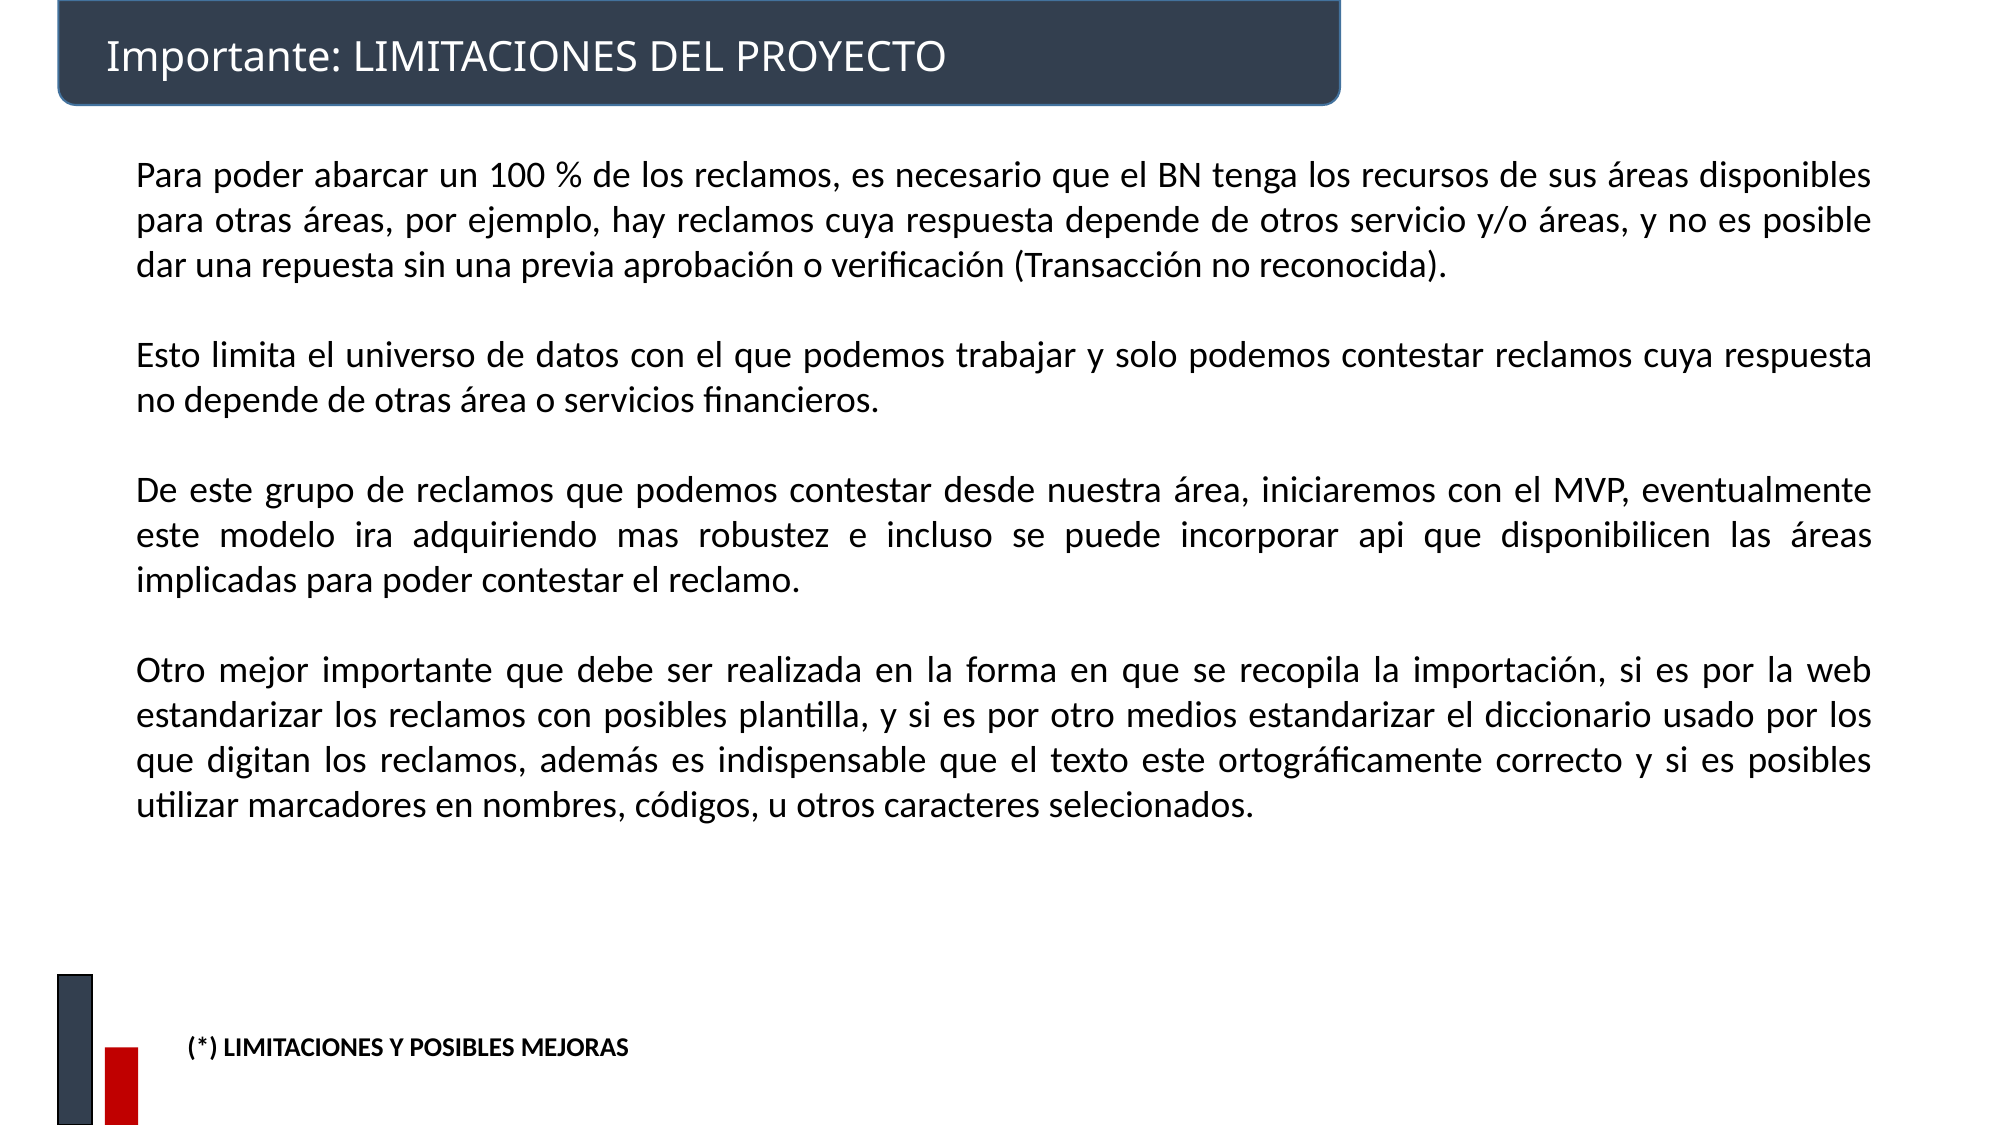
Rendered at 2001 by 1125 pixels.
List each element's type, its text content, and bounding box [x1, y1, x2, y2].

text_box Importante: LIMITACIONES DEL PROYECTO [91, 22, 1174, 87]
text_box [57, 974, 93, 1125]
text_box [57, 0, 1342, 107]
text_box Para poder abarcar un 100 % de los reclamos, es necesario que el BN tenga los recursos de sus áreas disponibles para otras áreas, por ejemplo, hay reclamos cuya respuesta depende de otros servicio y/o áreas, y no es posible dar una repuesta sin una previa aprobación o verificación (Transacción no reconocida). Esto limita el universo de datos con el que podemos trabajar y solo podemos contestar reclamos cuya respuesta no depende de otras área o servicios financieros. De este grupo de reclamos que podemos contestar desde nuestra área, iniciaremos con el MVP, eventualmente este modelo ira adquiriendo mas robustez e incluso se puede incorporar api que disponibilicen las áreas implicadas para poder contestar el reclamo. Otro mejor importante que debe ser realizada en la forma en que se recopila la importación, si es por la web estandarizar los reclamos con posibles plantilla, y si es por otro medios estandarizar el diccionario usado por los que digitan los reclamos, además es indispensable que el texto este ortográficamente correcto y si es posibles utilizar marcadores en nombres, códigos, u otros caracteres selecionados. [121, 142, 1890, 900]
text_box (*) LIMITACIONES Y POSIBLES MEJORAS [172, 1022, 1217, 1070]
text_box [104, 1046, 139, 1125]
